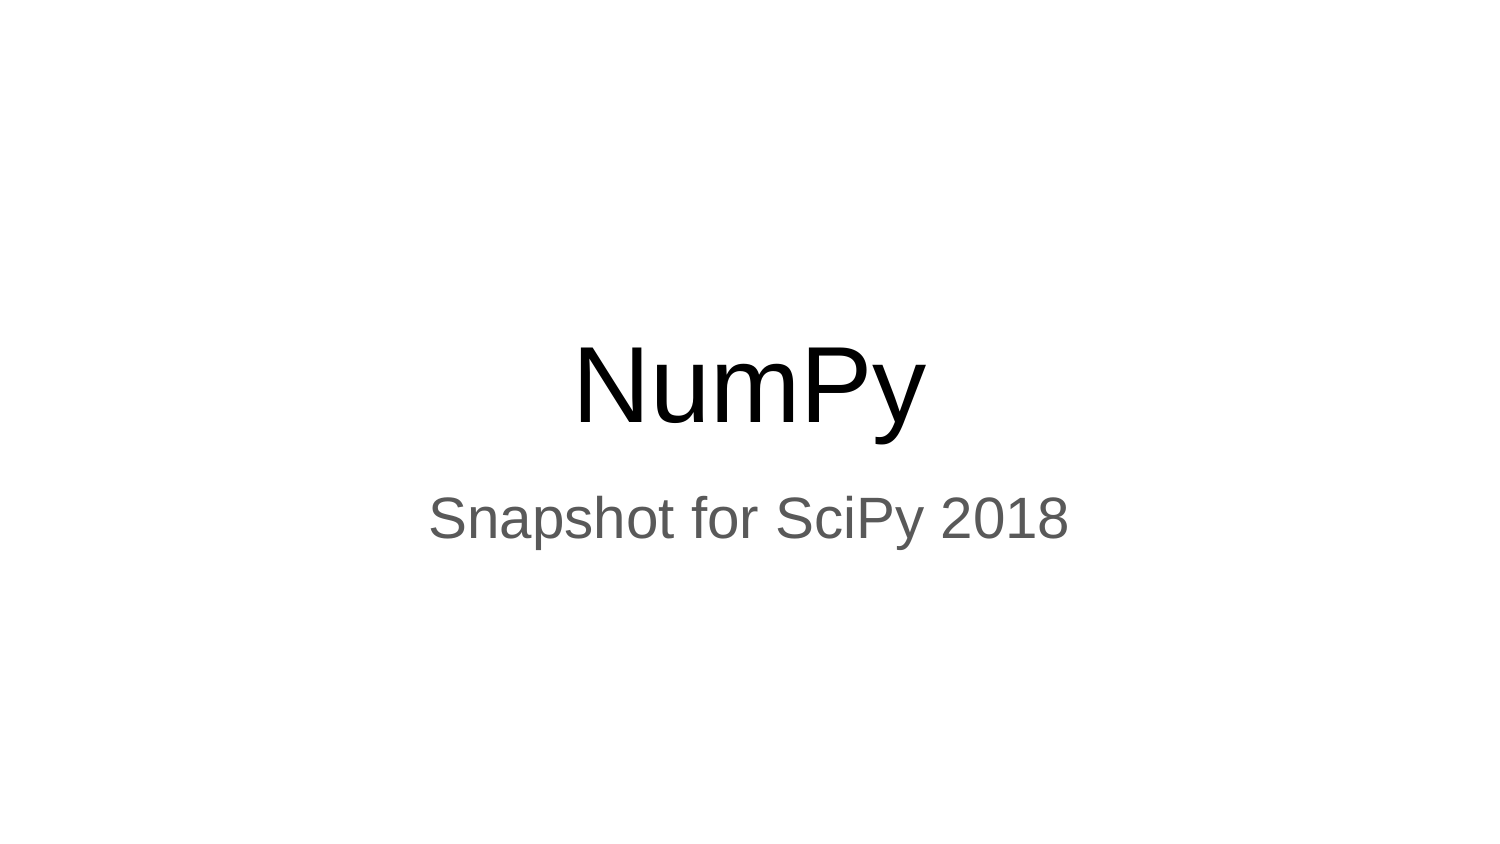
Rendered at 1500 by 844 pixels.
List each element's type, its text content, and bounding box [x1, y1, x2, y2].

subtitle Snapshot for SciPy 2018 [51, 464, 1449, 595]
title NumPy [51, 122, 1449, 459]
